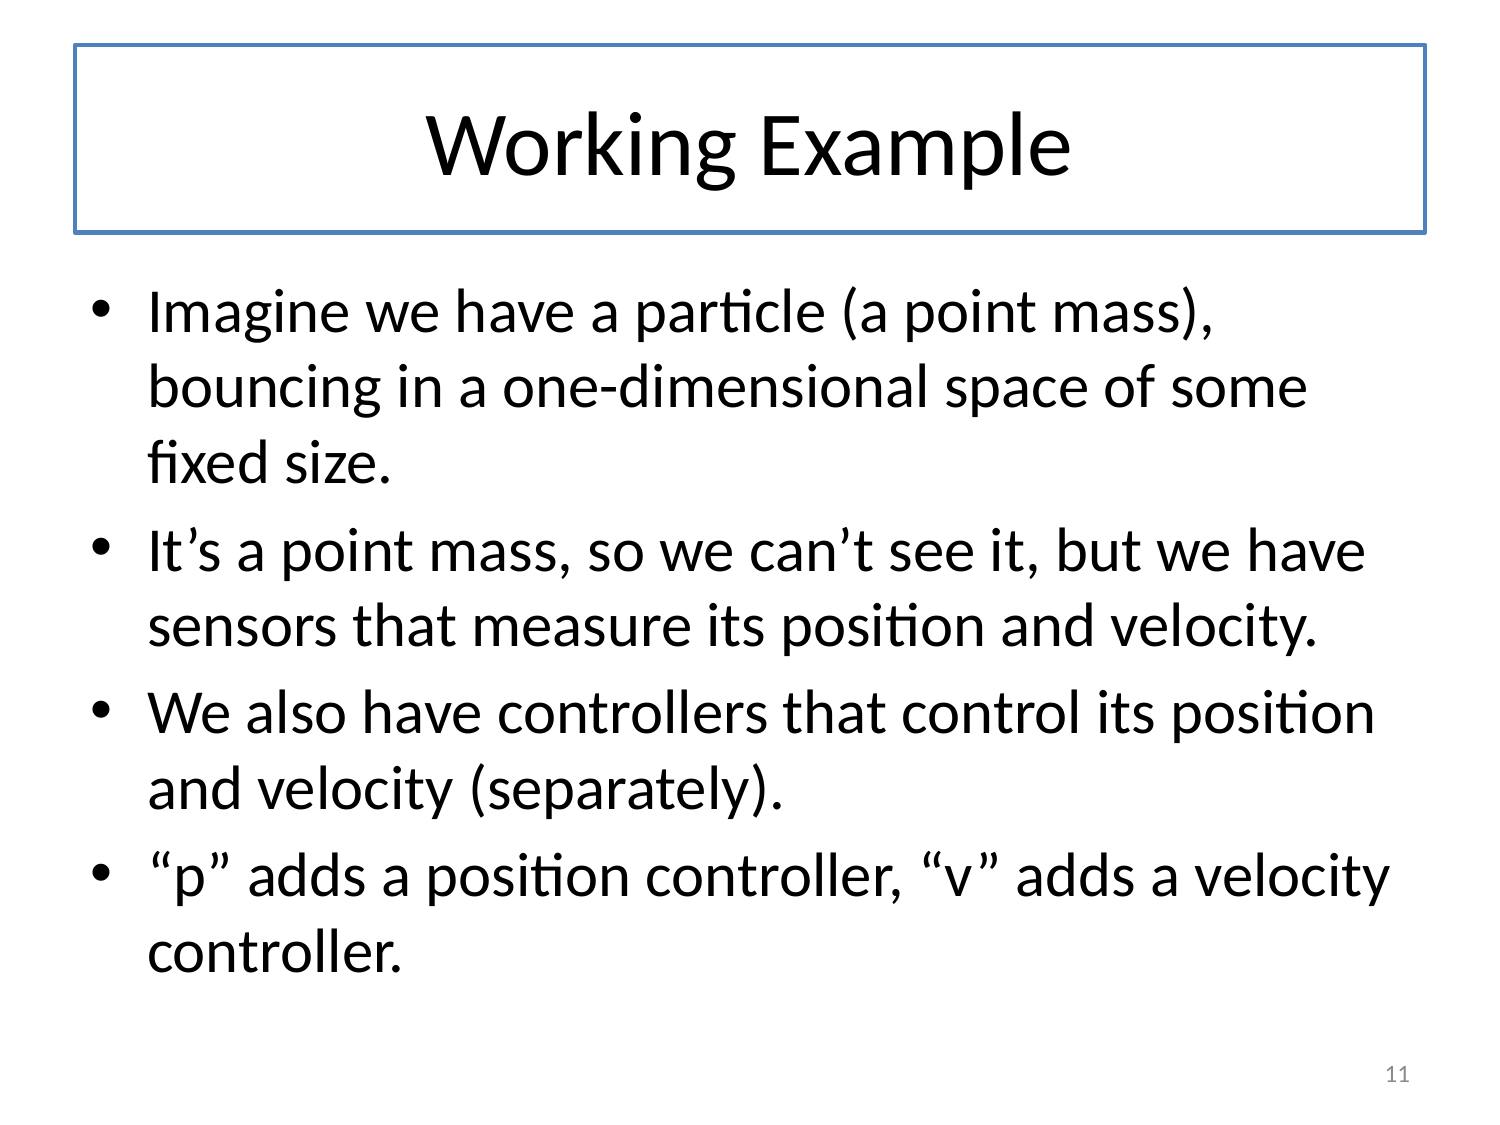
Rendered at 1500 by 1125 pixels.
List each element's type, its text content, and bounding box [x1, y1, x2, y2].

slide_number 11 [1074, 1042, 1425, 1103]
list Imagine we have a particle (a point mass), bouncing in a one-dimensional space of some fixed size. It’s a point mass, so we can’t see it, but we have sensors that measure its position and velocity. We also have controllers that control its position and velocity (separately). “p” adds a position controller, “v” adds a velocity controller. [75, 262, 1425, 1005]
title Working Example [73, 43, 1427, 235]
